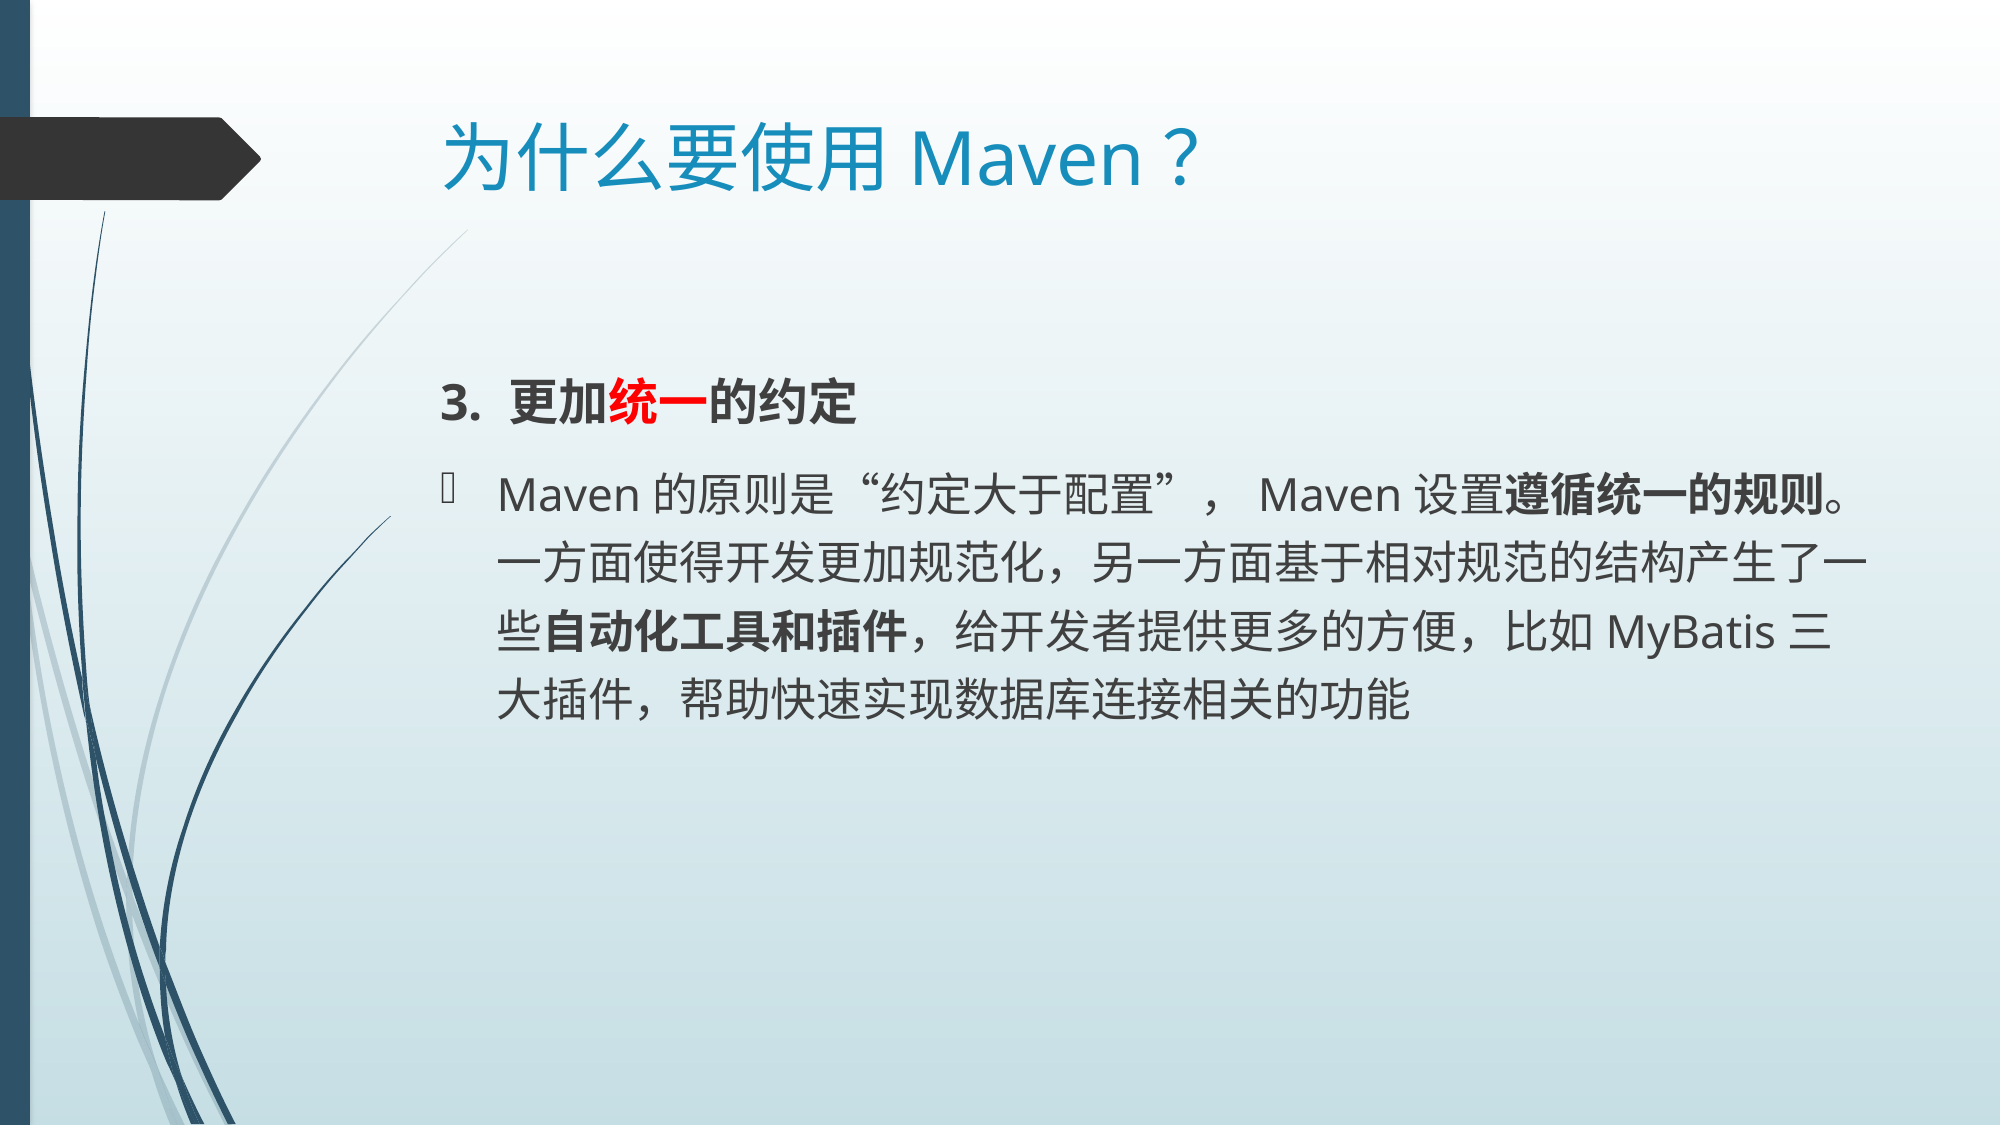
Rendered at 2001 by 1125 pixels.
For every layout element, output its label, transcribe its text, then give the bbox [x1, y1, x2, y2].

title 为什么要使用Maven？ [425, 102, 1888, 313]
list 3. 更加统一的约定 Maven的原则是“约定大于配置”，Maven设置遵循统一的规则。一方面使得开发更加规范化，另一方面基于相对规范的结构产生了一些自动化工具和插件，给开发者提供更多的方便，比如MyBatis三大插件，帮助快速实现数据库连接相关的功能 [425, 348, 1888, 961]
